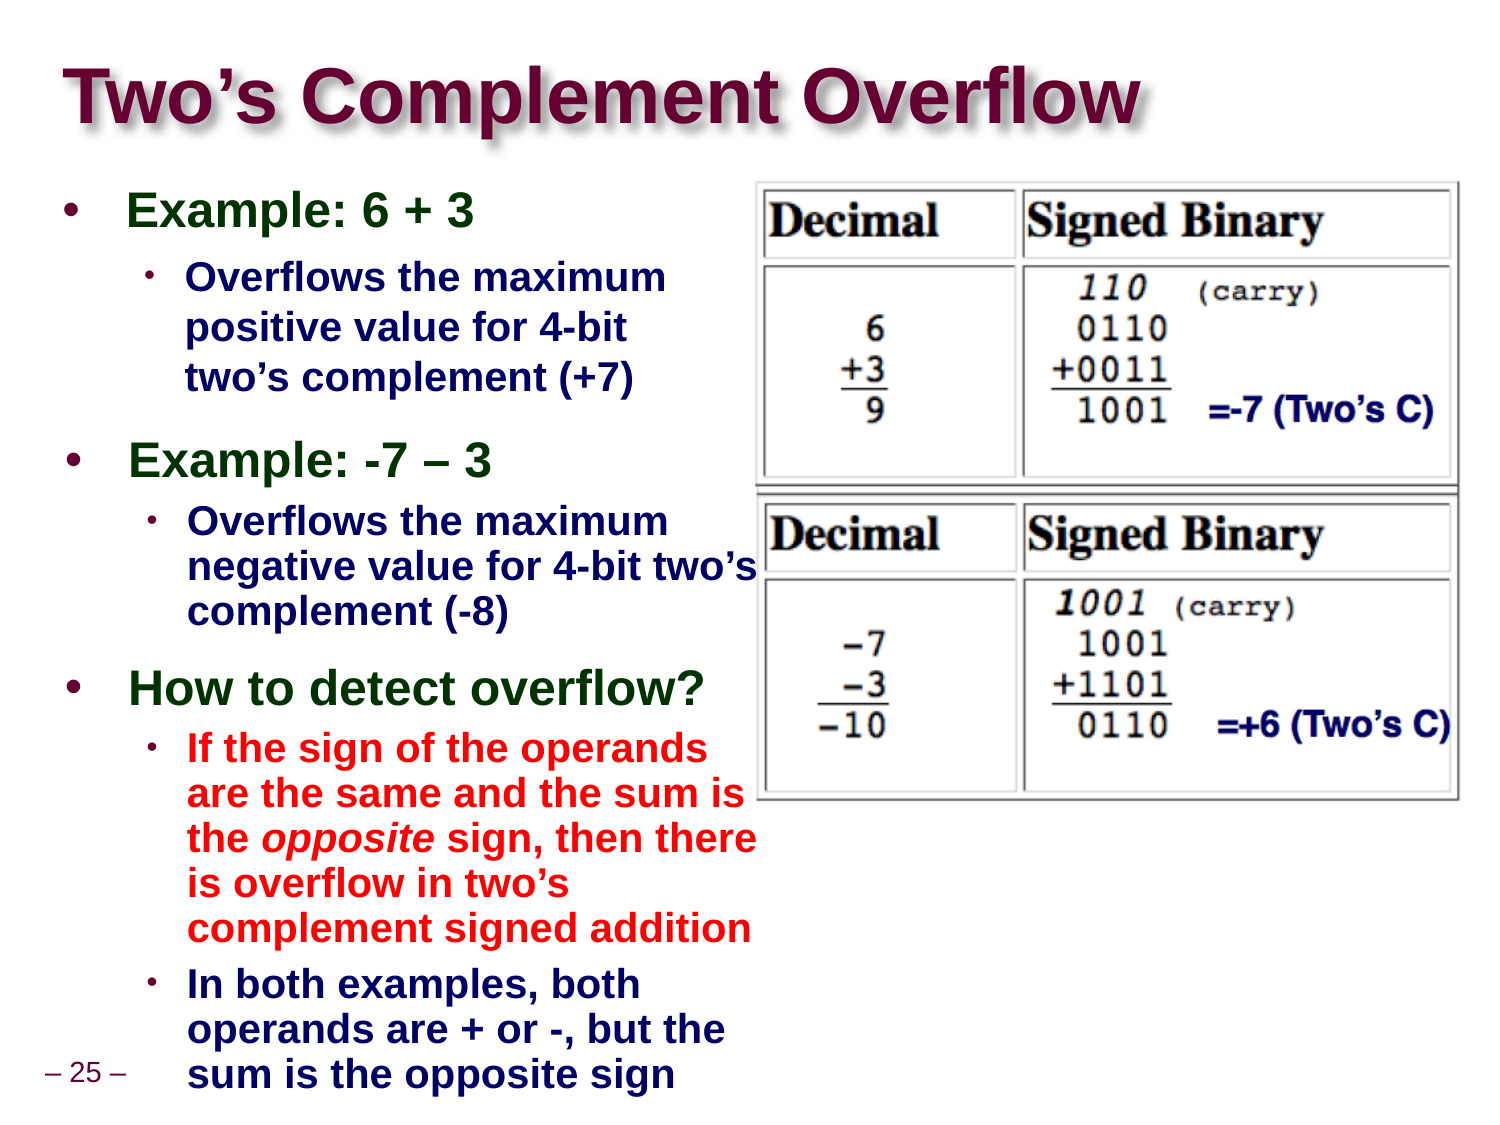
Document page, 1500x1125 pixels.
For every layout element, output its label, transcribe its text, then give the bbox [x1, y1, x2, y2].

picture [749, 174, 1467, 806]
title Two’s Complement Overflow [62, 52, 1454, 145]
text_box Example: -7 – 3 Overflows the maximum negative value for 4-bit two’s complement (-8) How to detect overflow? If the sign of the operands are the same and the sum is the opposite sign, then there is overflow in two’s complement signed addition In both examples, both operands are + or -, but the sum is the opposite sign [50, 424, 775, 1057]
list Example: 6 + 3 Overflows the maximum positive value for 4-bit two’s complement (+7) [47, 174, 738, 451]
